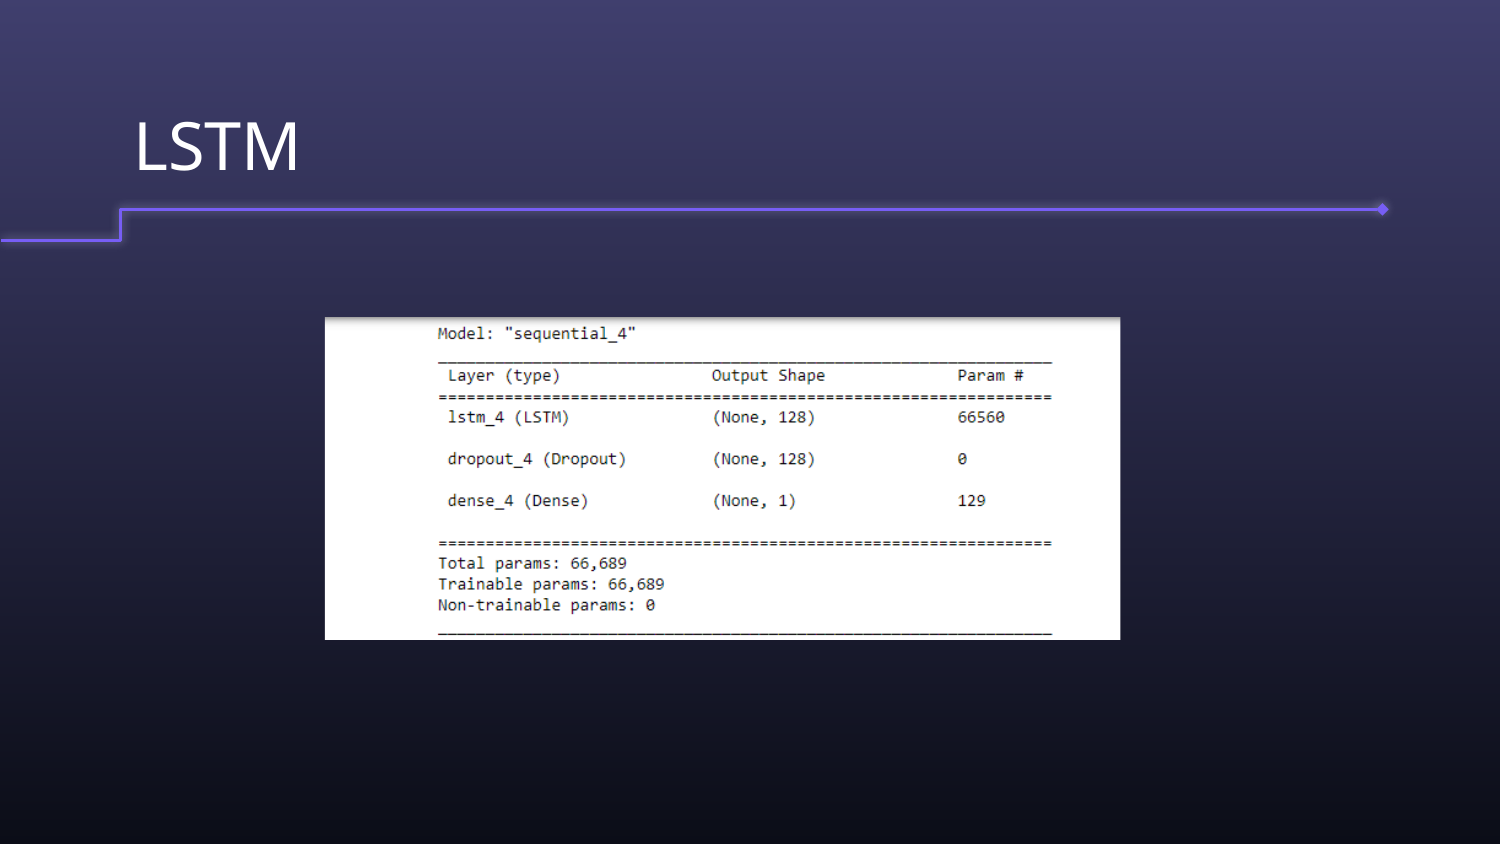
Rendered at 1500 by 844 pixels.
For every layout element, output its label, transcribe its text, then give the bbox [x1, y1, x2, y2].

picture [324, 317, 1121, 641]
title LSTM [118, 88, 1382, 183]
